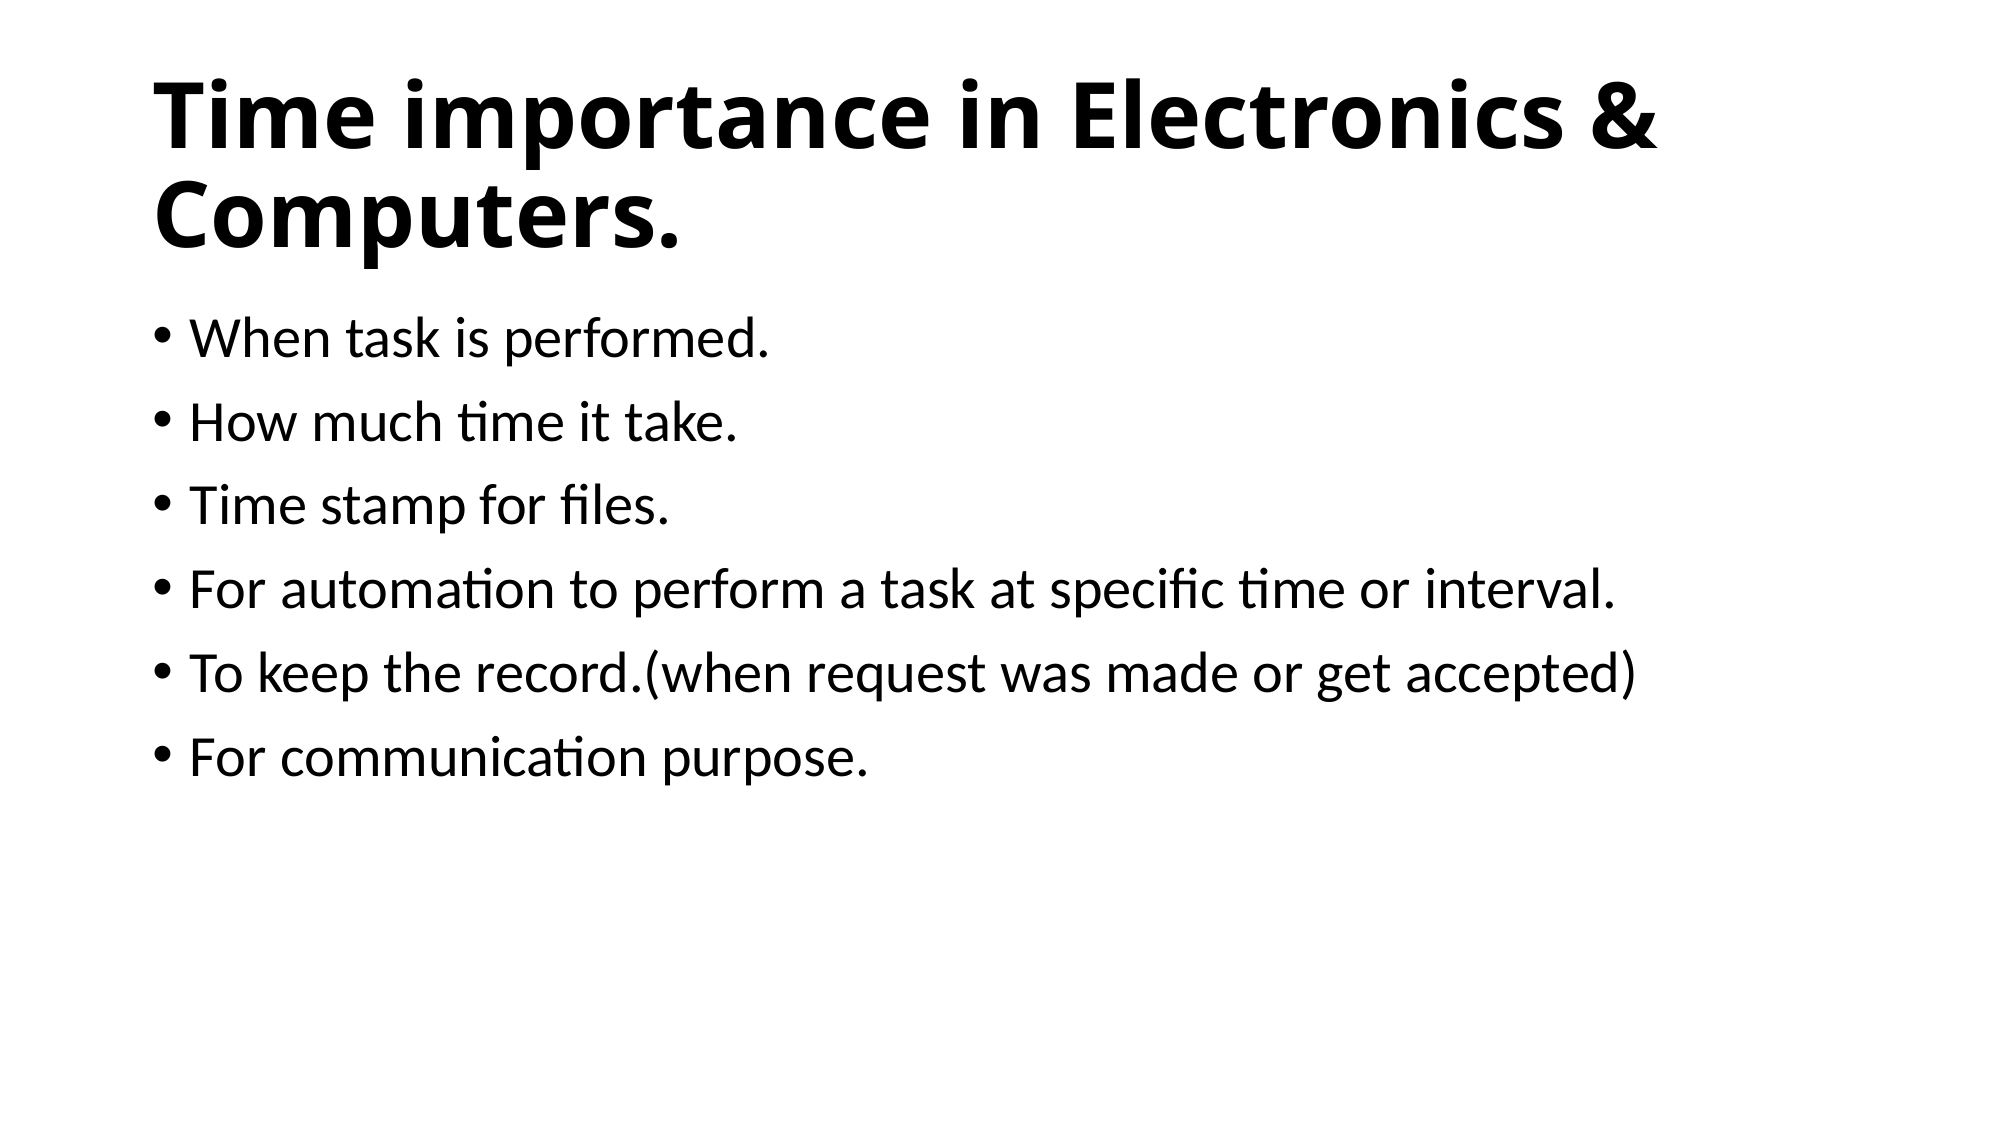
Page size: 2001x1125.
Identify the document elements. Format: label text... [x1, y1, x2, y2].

title Time importance in Electronics & Computers. [137, 59, 1863, 278]
list When task is performed. How much time it take. Time stamp for files. For automation to perform a task at specific time or interval. To keep the record.(when request was made or get accepted) For communication purpose. [137, 299, 1863, 1014]
